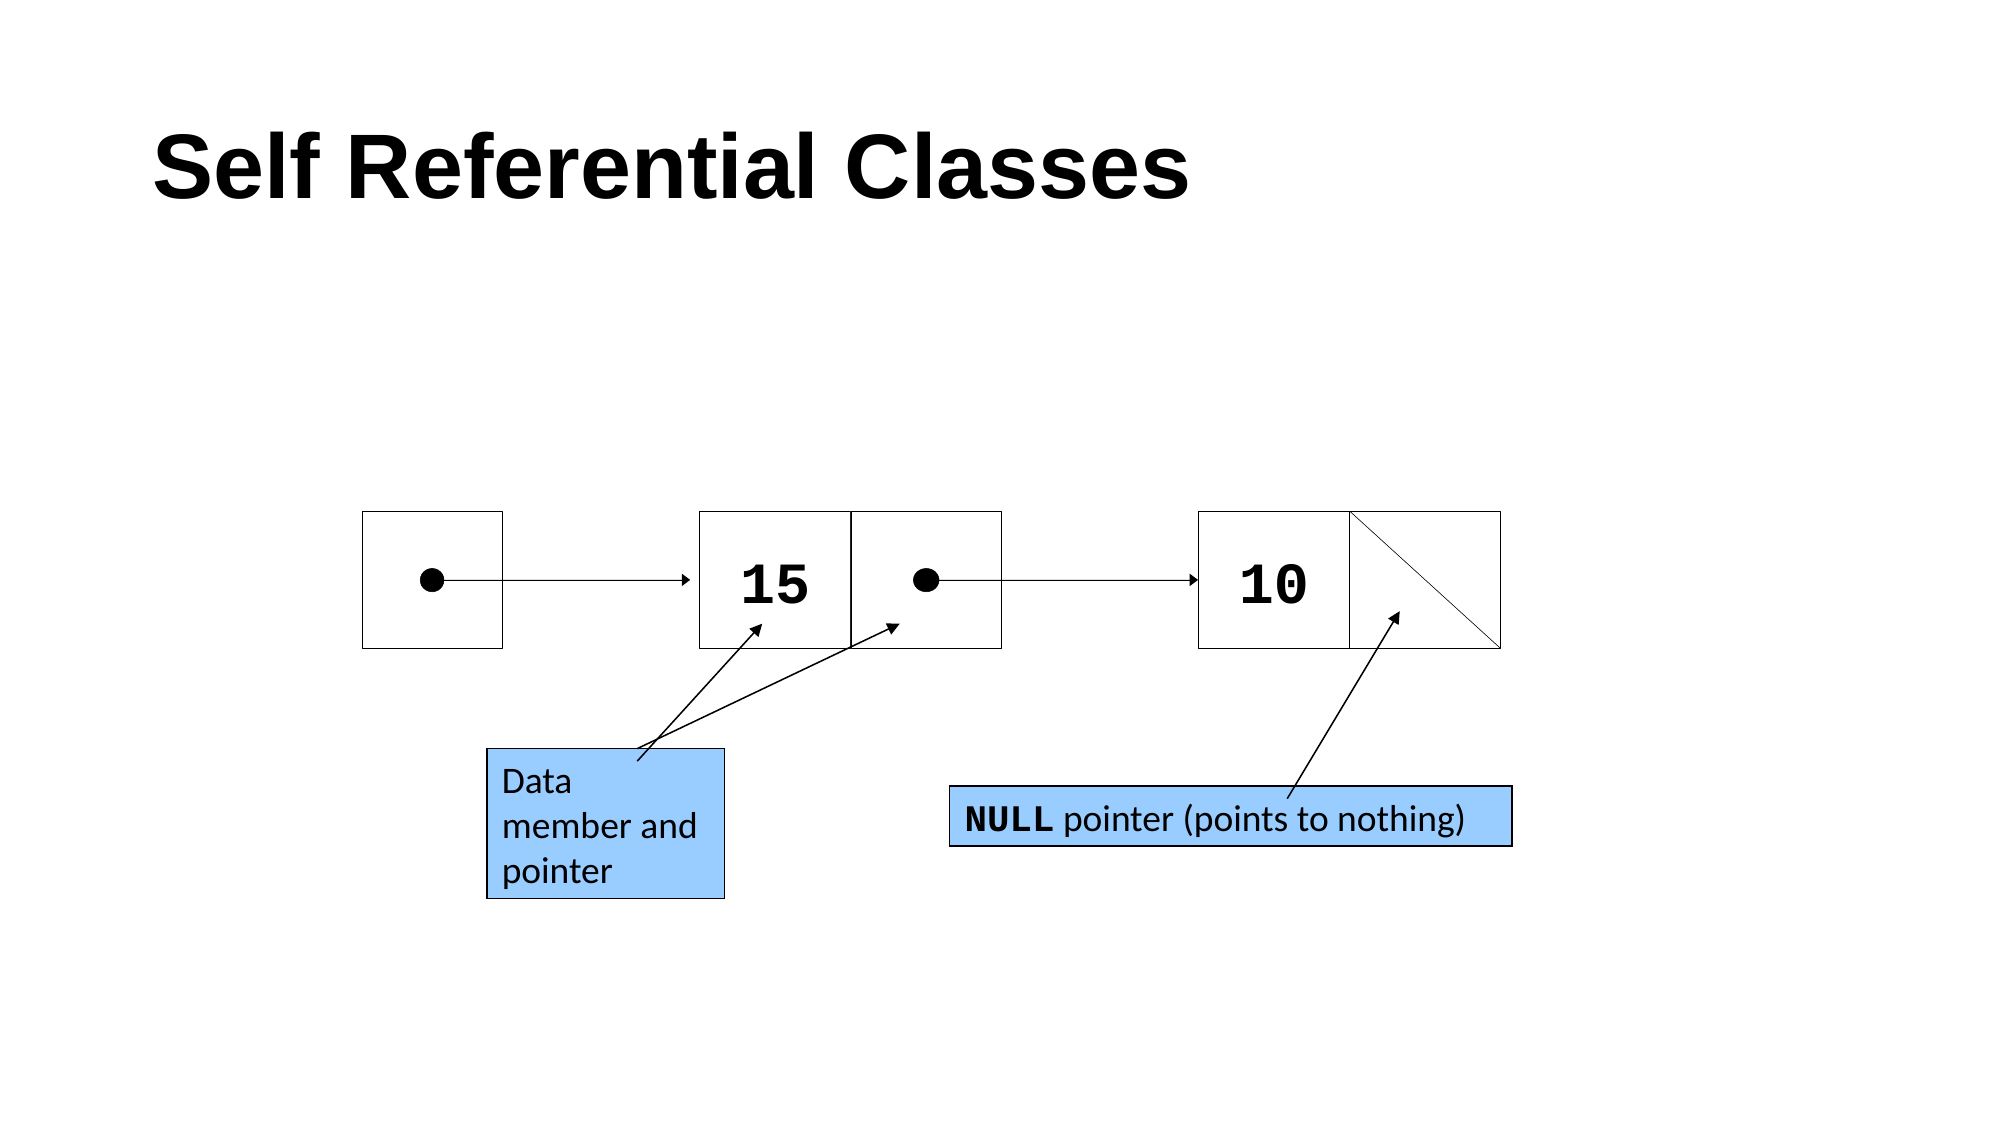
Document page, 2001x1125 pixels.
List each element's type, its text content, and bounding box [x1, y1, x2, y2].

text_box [362, 511, 1513, 901]
title Self Referential Classes [137, 59, 1863, 278]
